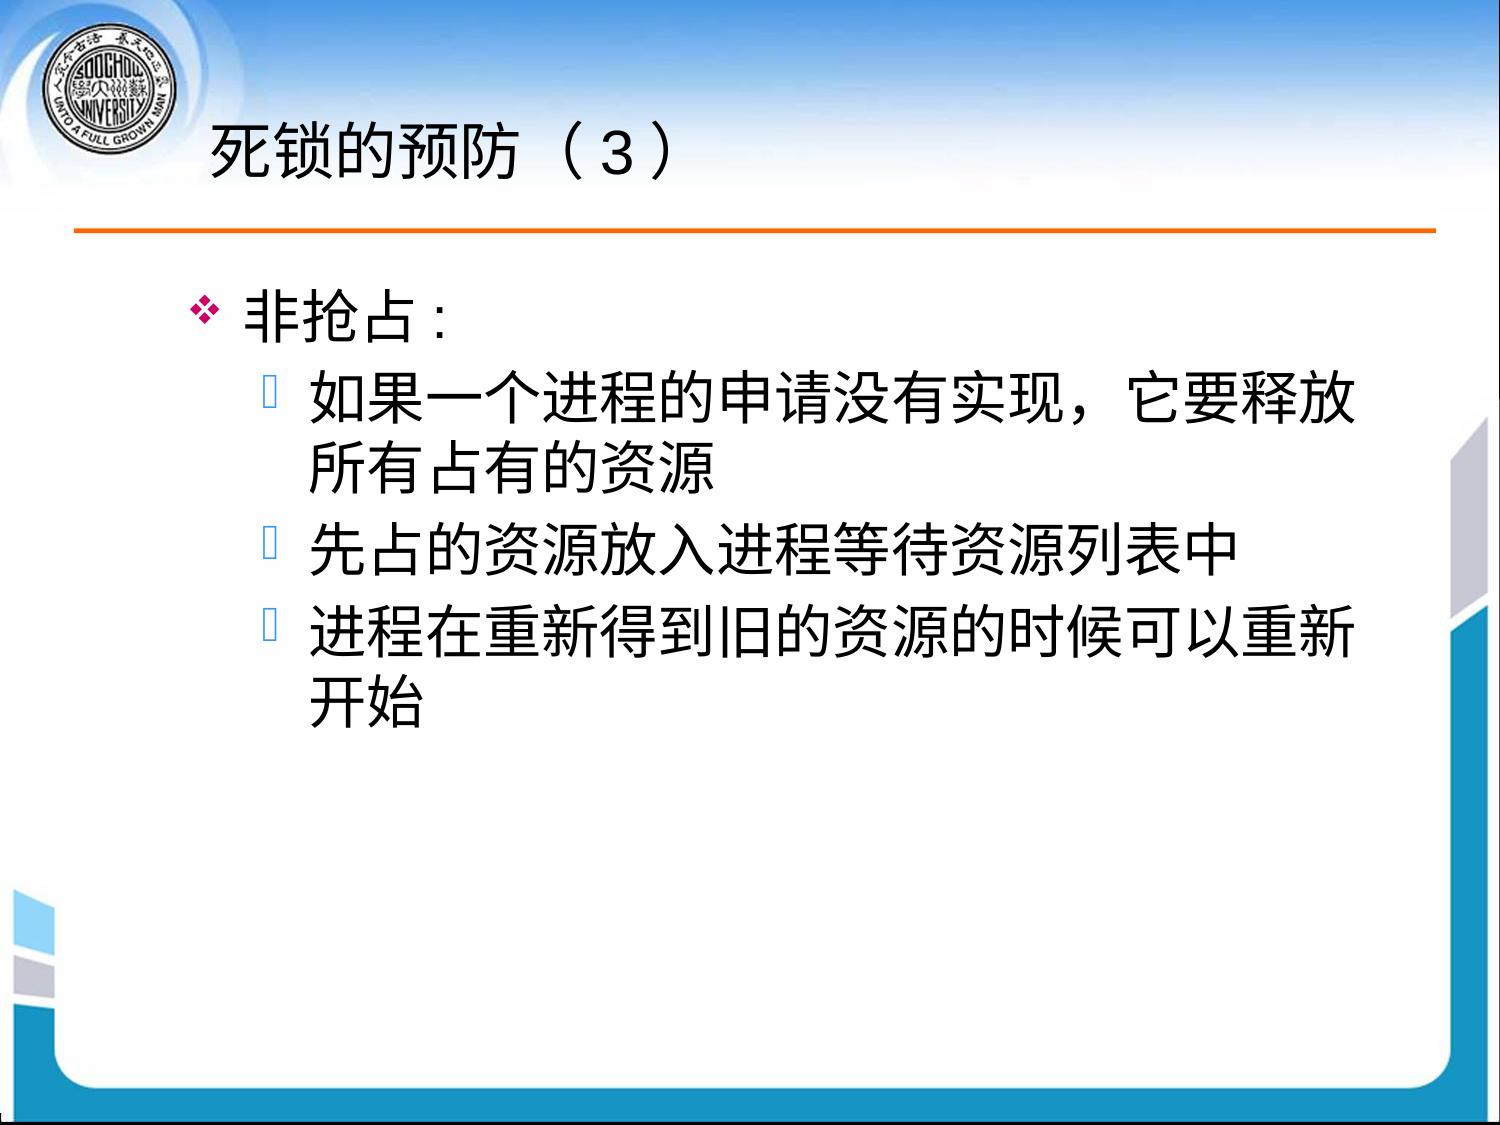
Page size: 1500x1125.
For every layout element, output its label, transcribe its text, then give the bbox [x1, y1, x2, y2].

list 非抢占: 如果一个进程的申请没有实现，它要释放所有占有的资源 先占的资源放入进程等待资源列表中 进程在重新得到旧的资源的时候可以重新开始 [171, 272, 1398, 1062]
picture [0, 0, 1500, 1125]
title 死锁的预防（3） [194, 90, 1227, 209]
